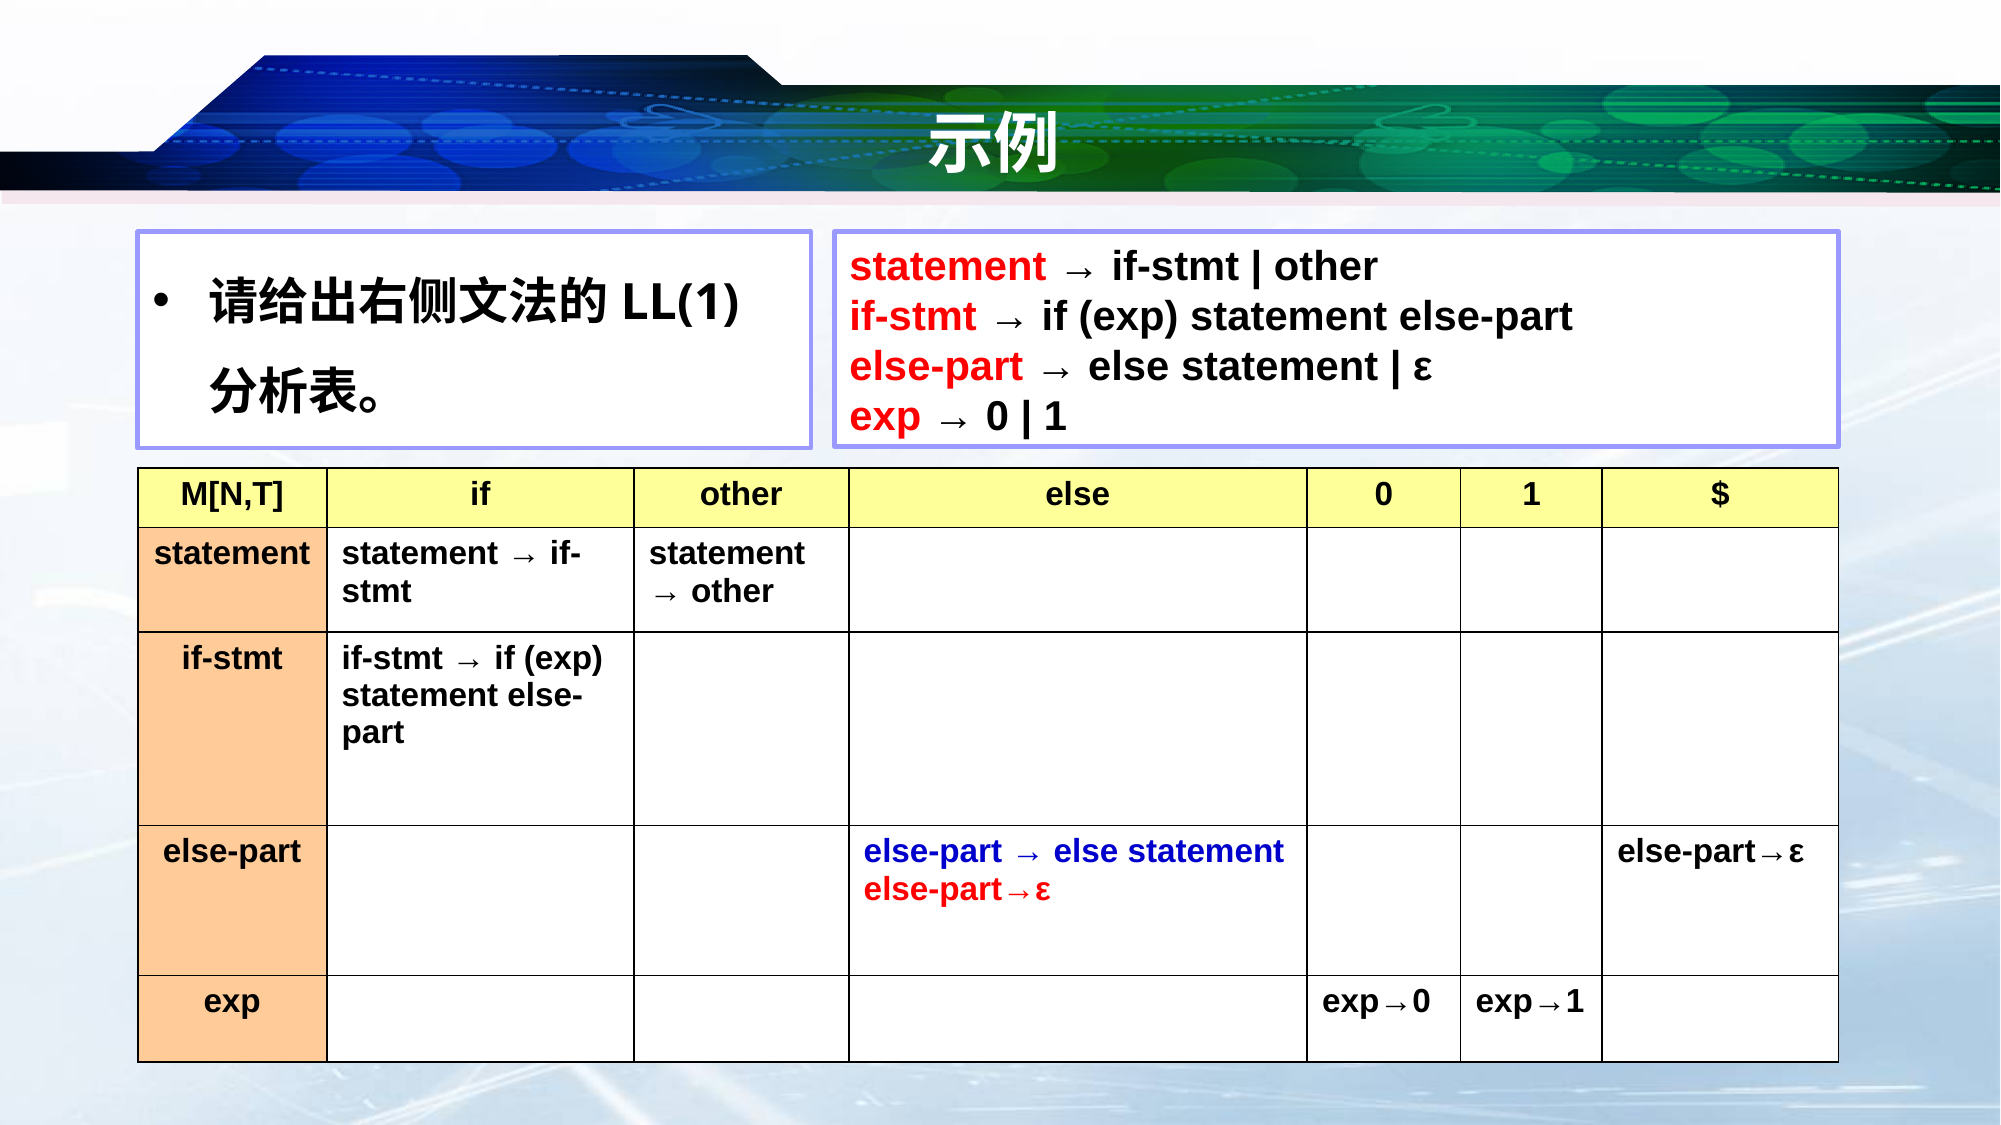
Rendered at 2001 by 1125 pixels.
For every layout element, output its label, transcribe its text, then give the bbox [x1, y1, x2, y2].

table_cell if-stmt → if (exp) statement else-part [328, 633, 633, 825]
table_cell [850, 528, 1306, 631]
table_header if [328, 469, 633, 527]
table_header 0 [1308, 469, 1460, 527]
table_cell else-part [139, 826, 326, 975]
table_cell [635, 633, 848, 825]
table_header M[N,T] [139, 469, 326, 527]
text_box 请给出右侧文法的LL(1)分析表。 [137, 231, 811, 449]
table_cell [635, 976, 848, 1061]
title 示例 [349, 94, 1638, 188]
table_cell statement → other [635, 528, 848, 631]
table_cell else-part → else statement else-part→ε [850, 826, 1306, 975]
table_cell [850, 633, 1306, 825]
table_cell exp→0 [1308, 976, 1460, 1061]
table_cell [1308, 826, 1460, 975]
table_cell [850, 976, 1306, 1061]
table_cell [1308, 633, 1460, 825]
table_cell [1308, 528, 1460, 631]
table_cell [328, 976, 633, 1061]
table_cell [1603, 976, 1838, 1061]
table_header $ [1603, 469, 1838, 527]
table_cell [635, 826, 848, 975]
table_header other [635, 469, 848, 527]
table_cell exp [139, 976, 326, 1061]
table_cell statement [139, 528, 326, 631]
table_cell [1461, 826, 1601, 975]
table_header else [850, 469, 1306, 527]
table_cell [1461, 528, 1601, 631]
table_cell [1461, 633, 1601, 825]
table_cell exp→1 [1461, 976, 1601, 1061]
picture [0, 0, 2001, 1125]
table_cell [1603, 633, 1838, 825]
table_cell if-stmt [139, 633, 326, 825]
table_cell else-part→ε [1603, 826, 1838, 975]
text_box statement → if-stmt | other if-stmt → if (exp) statement else-part else-part → else statement | ε exp → 0 | 1 [834, 231, 1839, 447]
table_cell statement → if-stmt [328, 528, 633, 631]
table_header 1 [1461, 469, 1601, 527]
table_cell [1603, 528, 1838, 631]
table_cell [328, 826, 633, 975]
